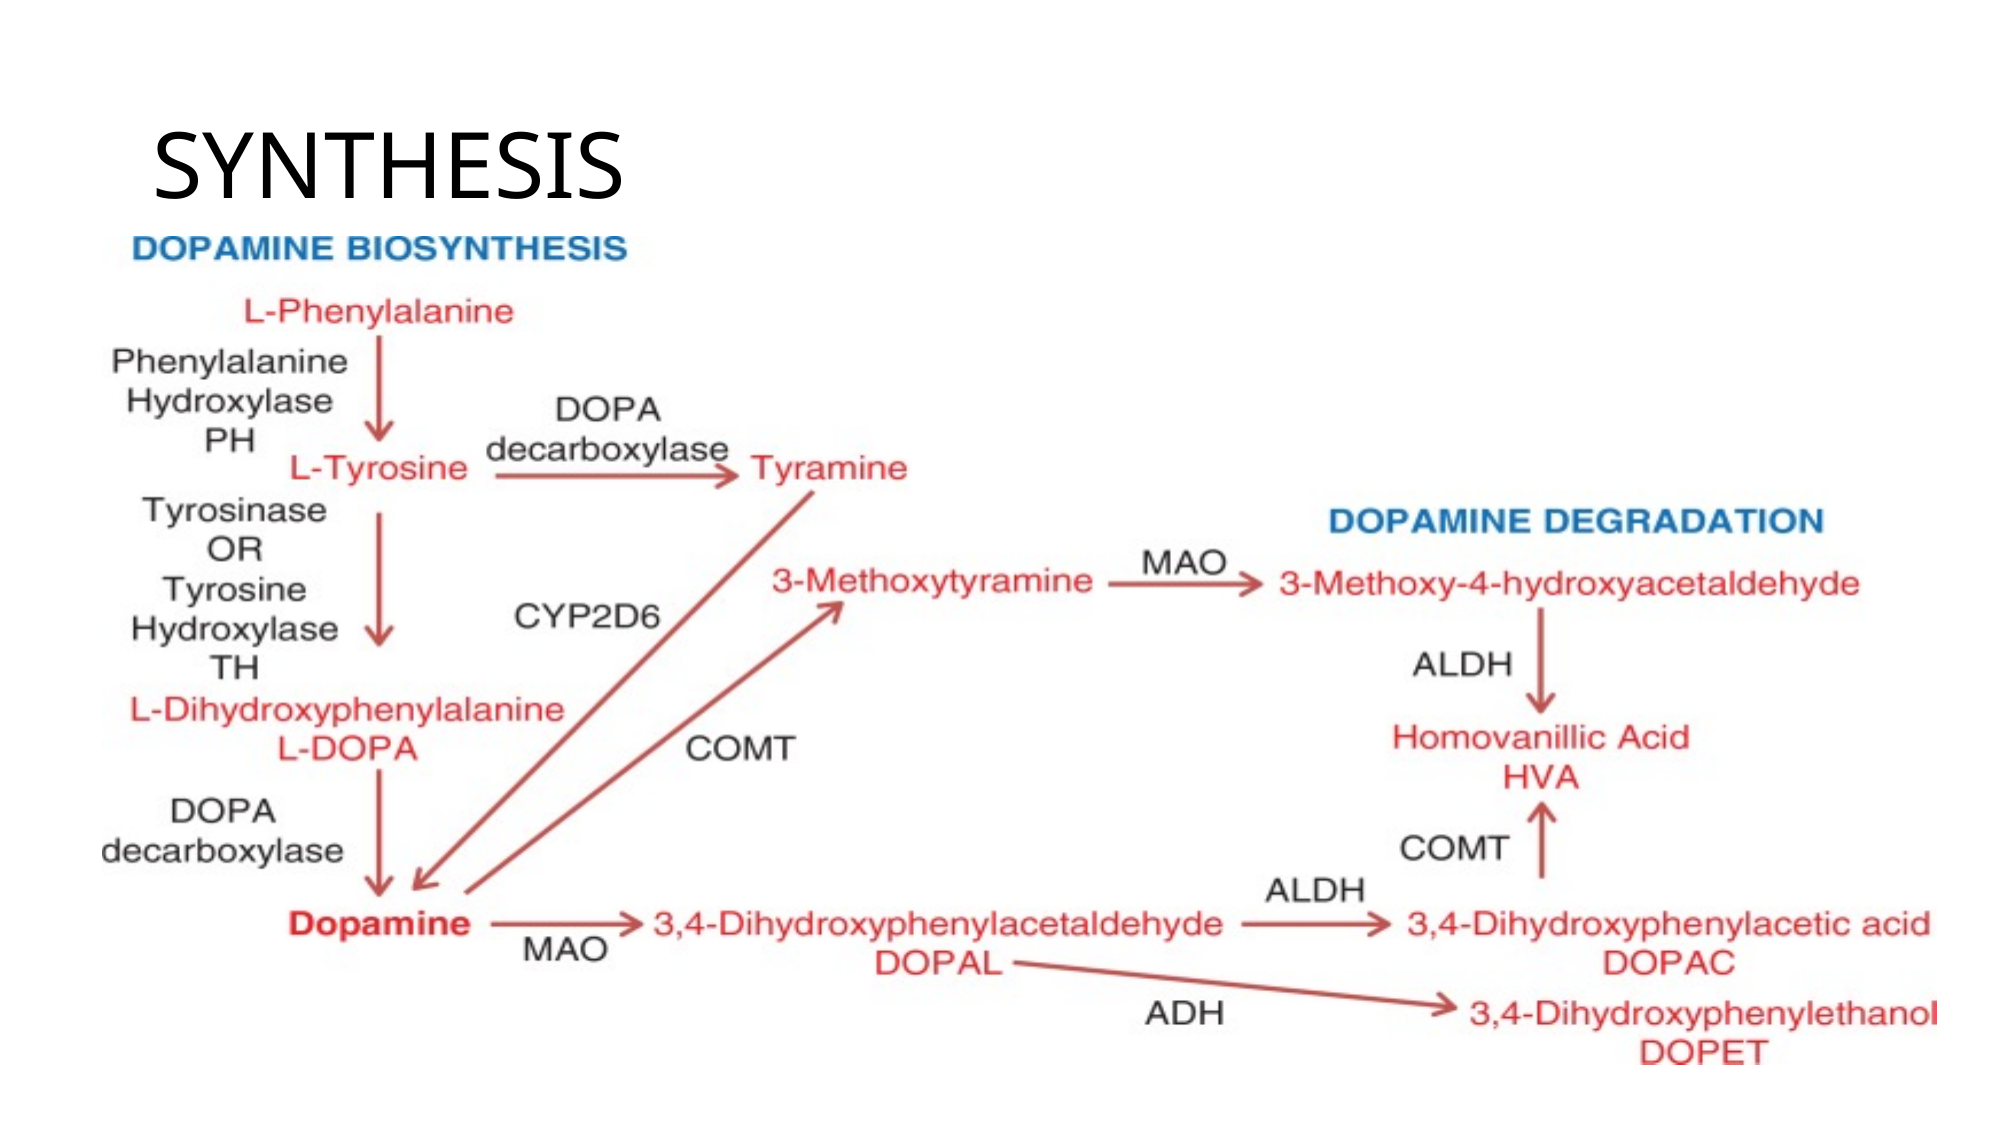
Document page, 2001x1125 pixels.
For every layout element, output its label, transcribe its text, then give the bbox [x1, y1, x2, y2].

title SYNTHESIS [137, 59, 1863, 236]
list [102, 236, 1937, 1066]
